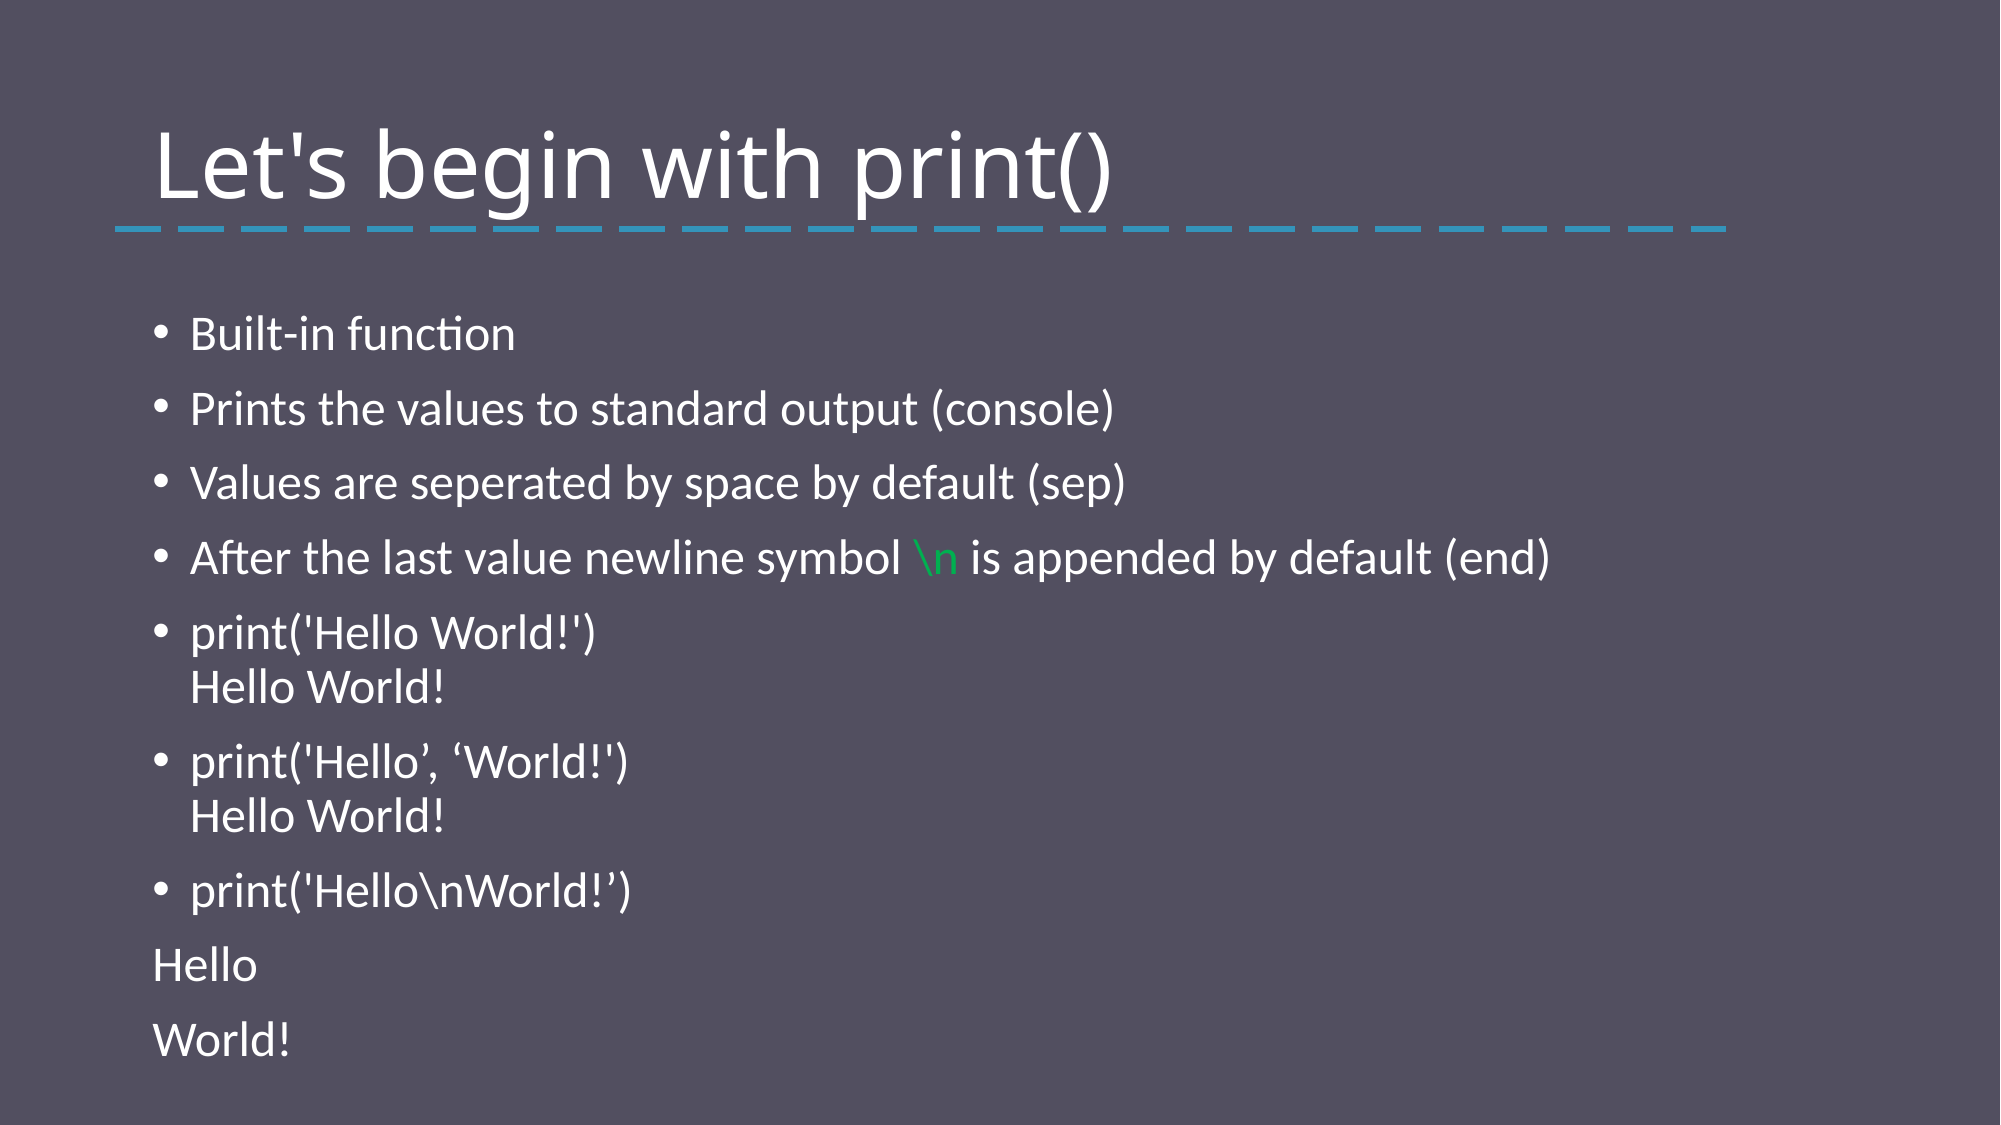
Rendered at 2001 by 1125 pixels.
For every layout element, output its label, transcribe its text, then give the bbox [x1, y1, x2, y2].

title Let's begin with print() [137, 59, 1863, 278]
list Built-in function Prints the values to standard output (console) Values are seperated by space by default (sep) After the last value newline symbol \n is appended by default (end) print('Hello World!') Hello World! print('Hello’, ‘World!') Hello World! print('Hello\nWorld!’) Hello World! [137, 299, 1863, 1014]
